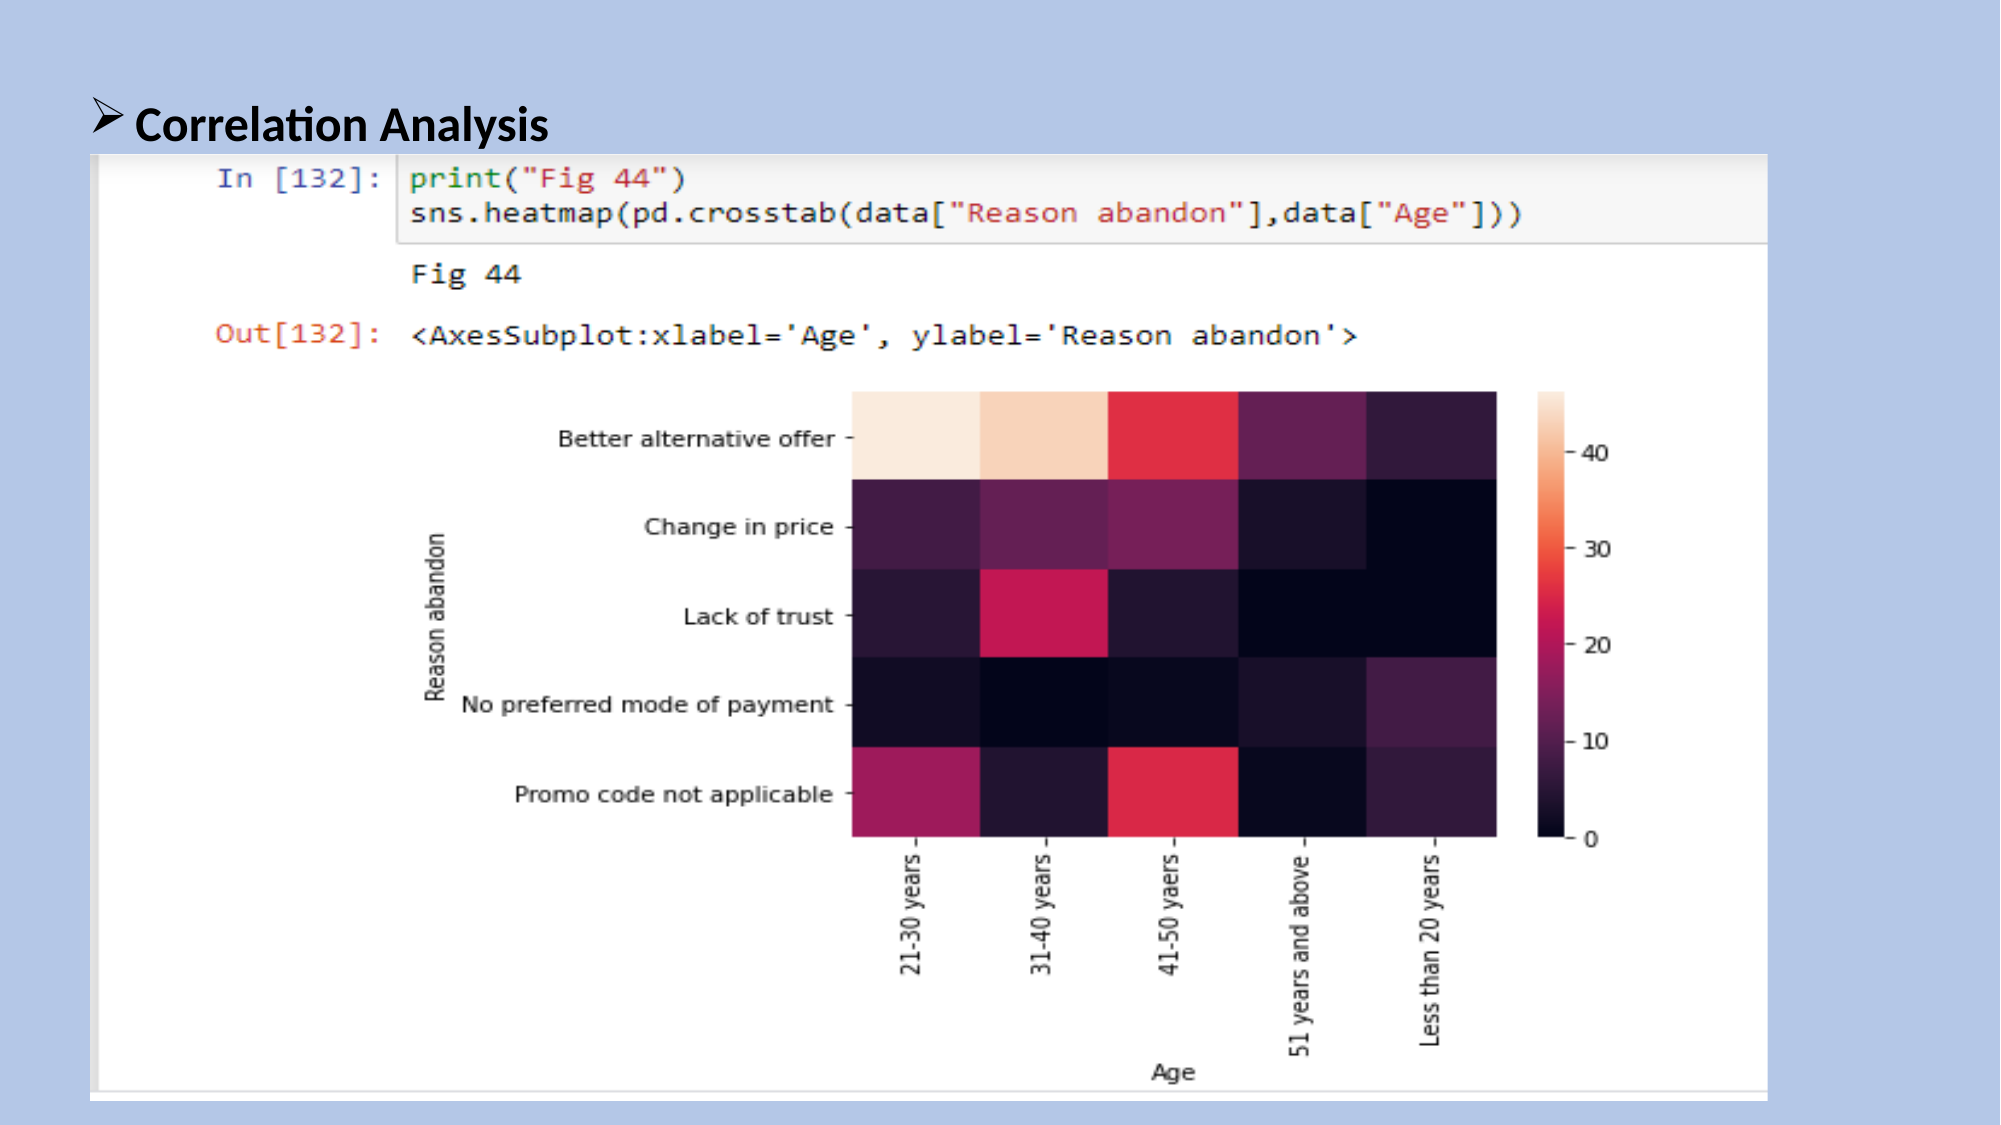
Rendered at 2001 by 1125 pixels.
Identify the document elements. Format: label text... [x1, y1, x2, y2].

picture [89, 154, 1768, 1101]
text_box Correlation Analysis [73, 24, 565, 279]
